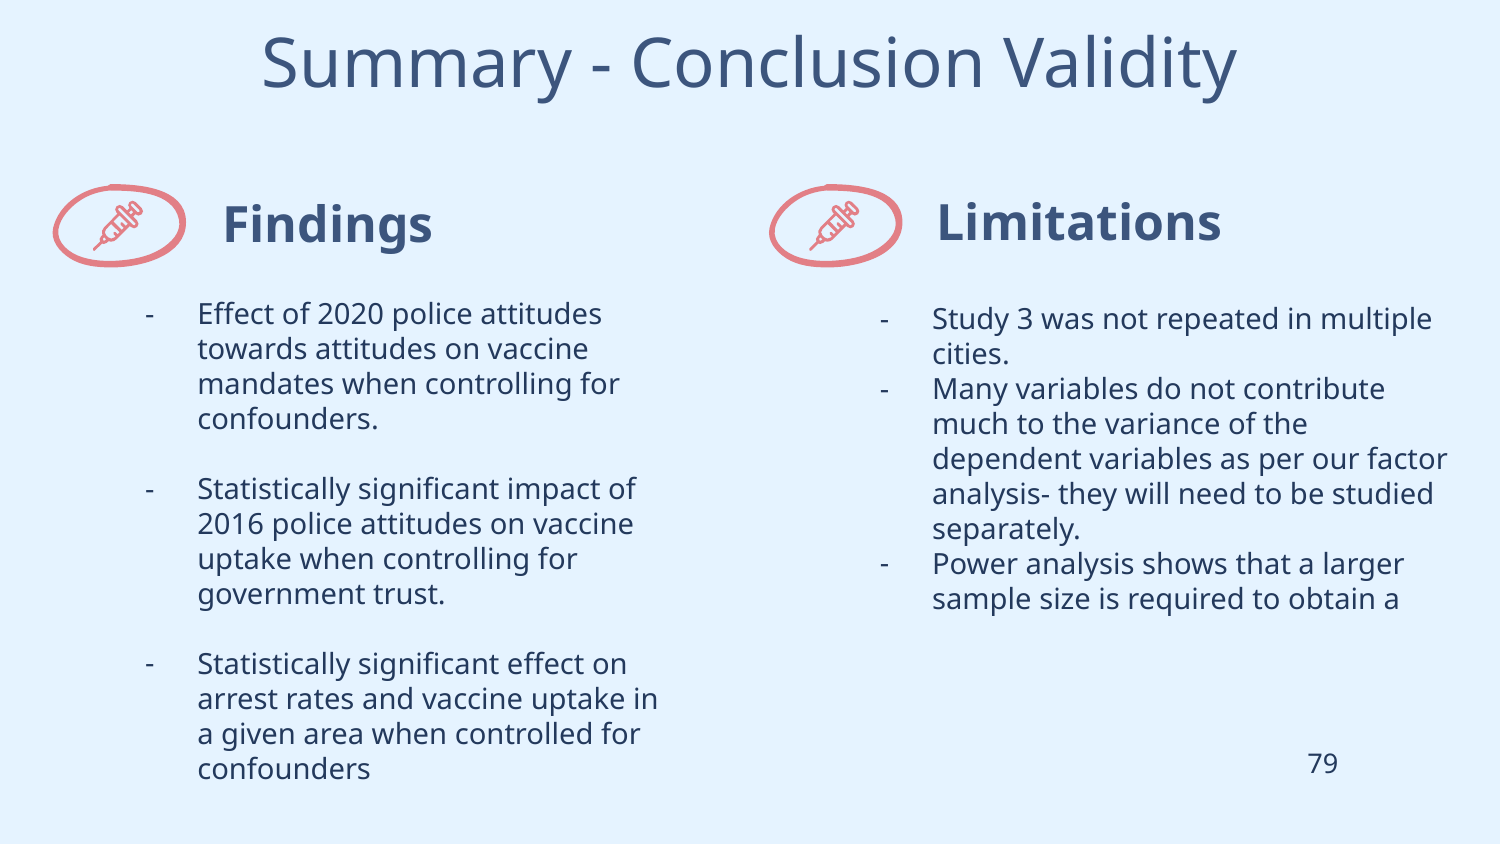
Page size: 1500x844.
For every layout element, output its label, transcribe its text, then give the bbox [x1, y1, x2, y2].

text_box Summary - Conclusion Validity [118, 18, 1382, 102]
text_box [766, 183, 903, 268]
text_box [49, 183, 187, 268]
text_box Study 3 was not repeated in multiple cities. Many variables do not contribute much to the variance of the dependent variables as per our factor analysis- they will need to be studied separately. Power analysis shows that a larger sample size is required to obtain a [842, 285, 1467, 715]
text_box Limitations [921, 175, 1369, 260]
text_box Findings [207, 177, 787, 326]
slide_number ‹#› [1263, 731, 1354, 796]
text_box Effect of 2020 police attitudes towards attitudes on vaccine mandates when controlling for confounders. Statistically significant impact of 2016 police attitudes on vaccine uptake when controlling for government trust. Statistically significant effect on arrest rates and vaccine uptake in a given area when controlled for confounders [107, 280, 680, 844]
